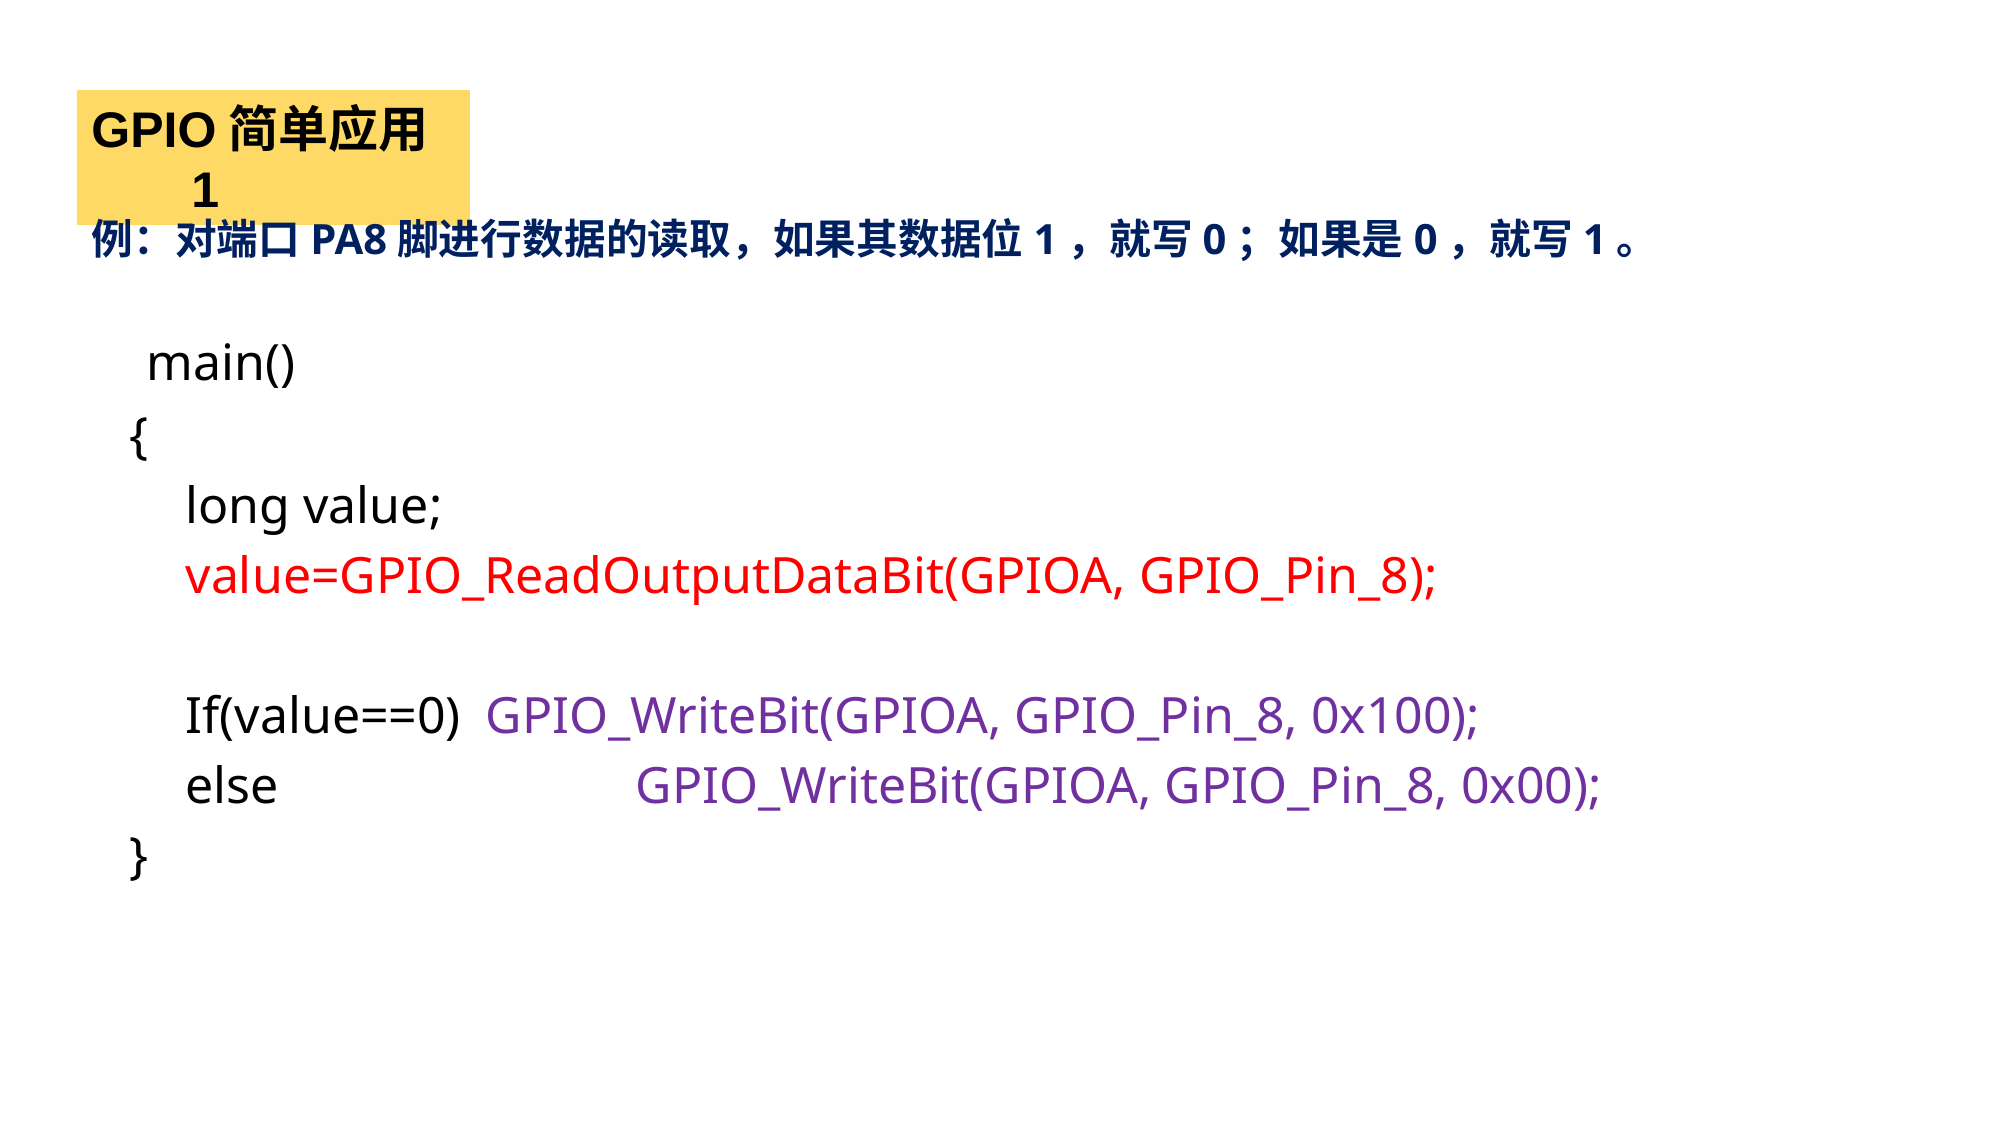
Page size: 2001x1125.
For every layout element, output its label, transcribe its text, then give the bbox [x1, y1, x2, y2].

text_box GPIO简单应用1 [76, 90, 470, 190]
text_box 例：对端口PA8脚进行数据的读取，如果其数据位1，就写0；如果是0，就写1。 [76, 190, 1782, 271]
text_box main() { long value; value=GPIO_ReadOutputDataBit(GPIOA, GPIO_Pin_8); If(value==0) GPIO_WriteBit(GPIOA, GPIO_Pin_8, 0x100); else GPIO_WriteBit(GPIOA, GPIO_Pin_8, 0x00); } [114, 306, 1806, 982]
